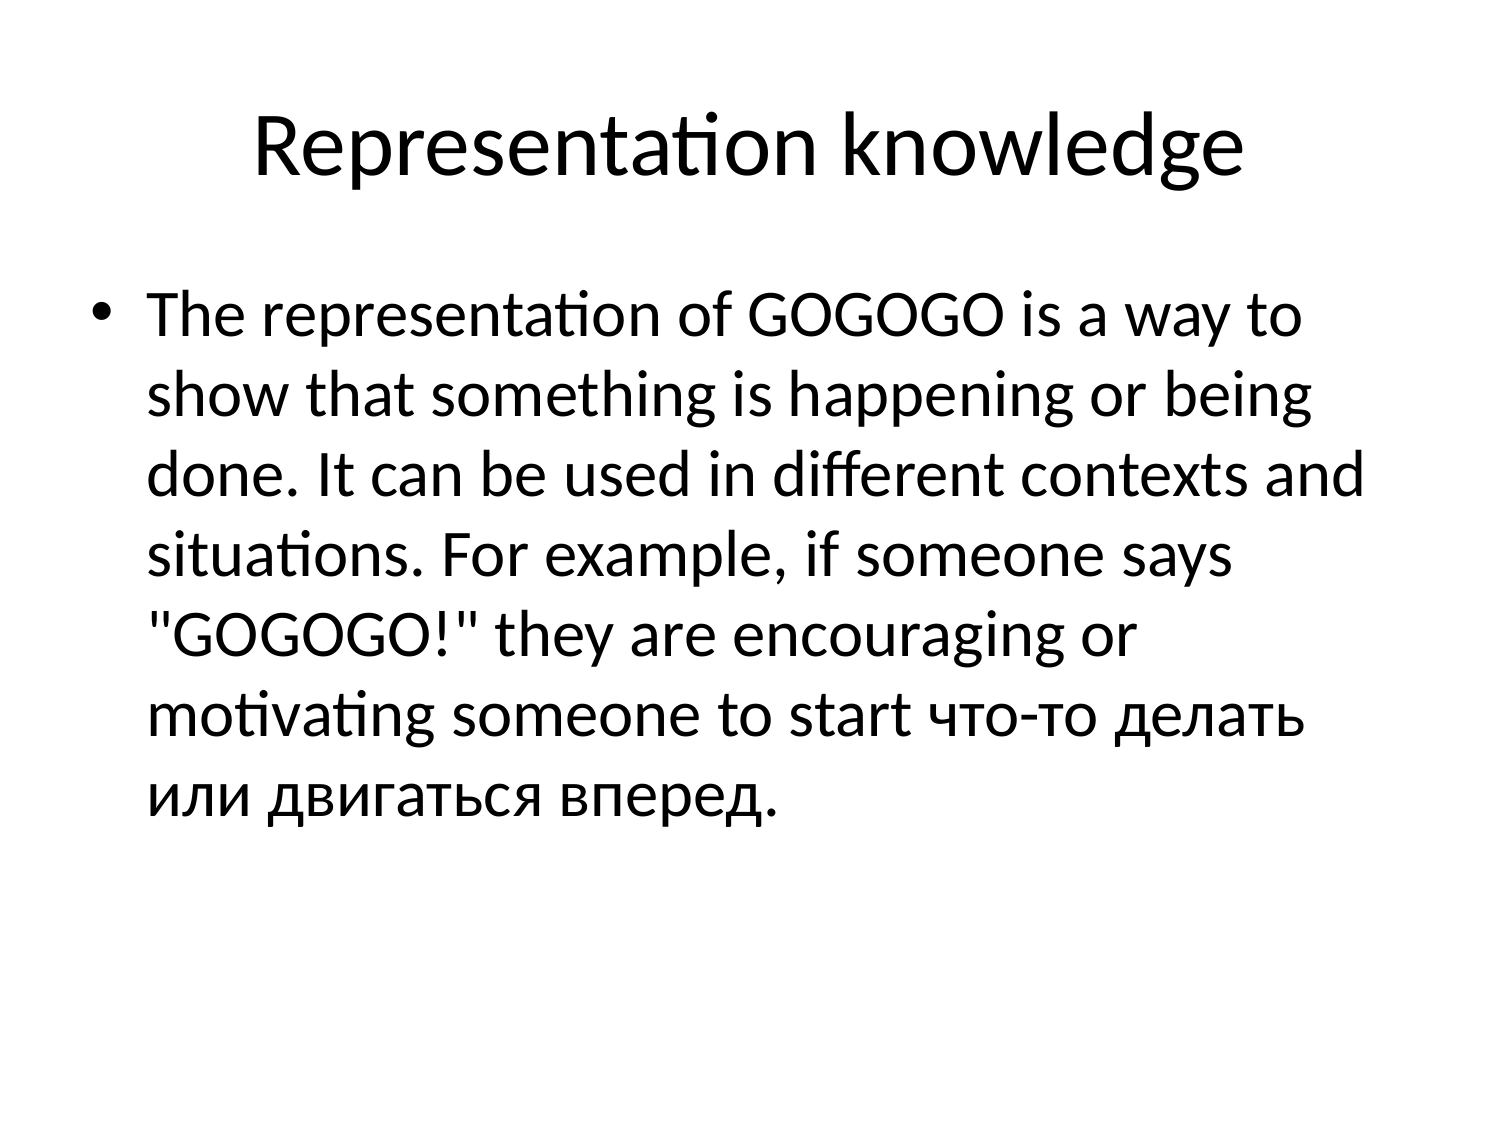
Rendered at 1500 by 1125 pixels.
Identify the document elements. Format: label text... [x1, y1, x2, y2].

title Representation knowledge [75, 45, 1425, 233]
list The representation of GOGOGO is a way to show that something is happening or being done. It can be used in different contexts and situations. For example, if someone says "GOGOGO!" they are encouraging or motivating someone to start что-то делать или двигаться вперед. [75, 262, 1425, 1005]
